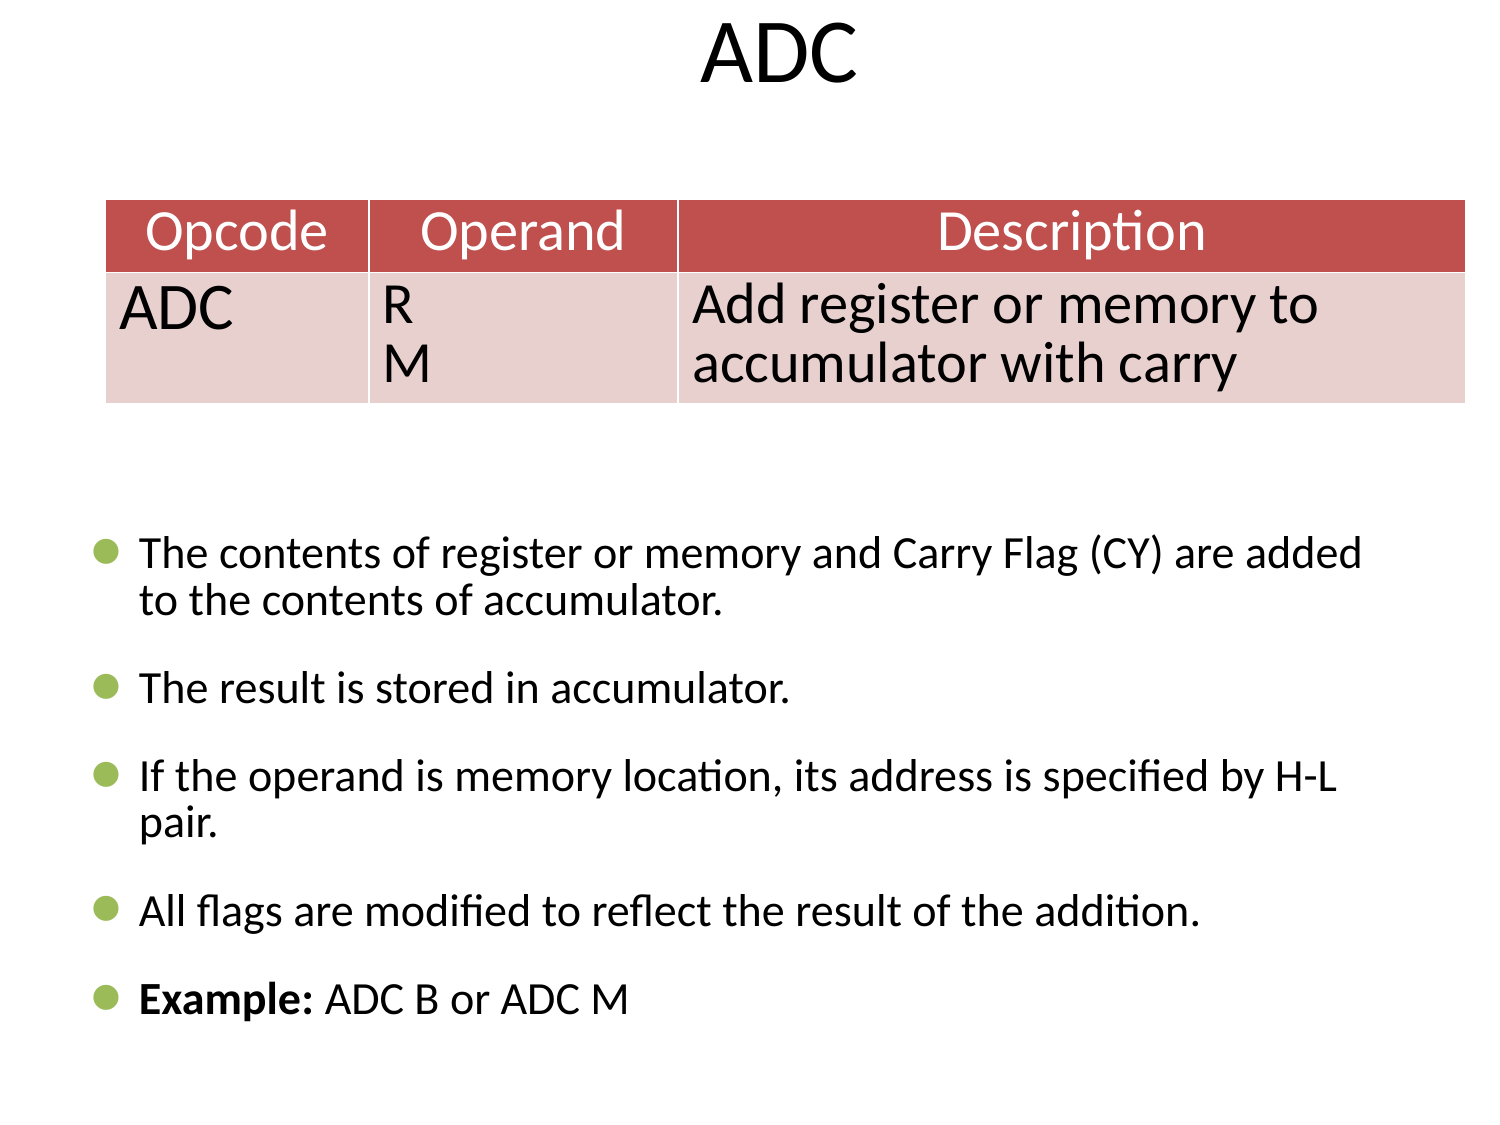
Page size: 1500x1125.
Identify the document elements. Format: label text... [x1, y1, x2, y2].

title ADC [93, 0, 1466, 119]
table_cell R M [370, 273, 677, 403]
table_cell Add register or memory to accumulator with carry [679, 273, 1465, 403]
text_box The contents of register or memory and Carry Flag (CY) are added to the contents of accumulator. The result is stored in accumulator. If the operand is memory location, its address is specified by H-L pair. All flags are modified to reflect the result of the addition. Example: ADC B or ADC M [74, 527, 1425, 1038]
table_header Description [679, 200, 1465, 272]
table_header Operand [370, 200, 677, 272]
table_cell ADC [106, 273, 368, 403]
table_header Opcode [106, 200, 368, 272]
